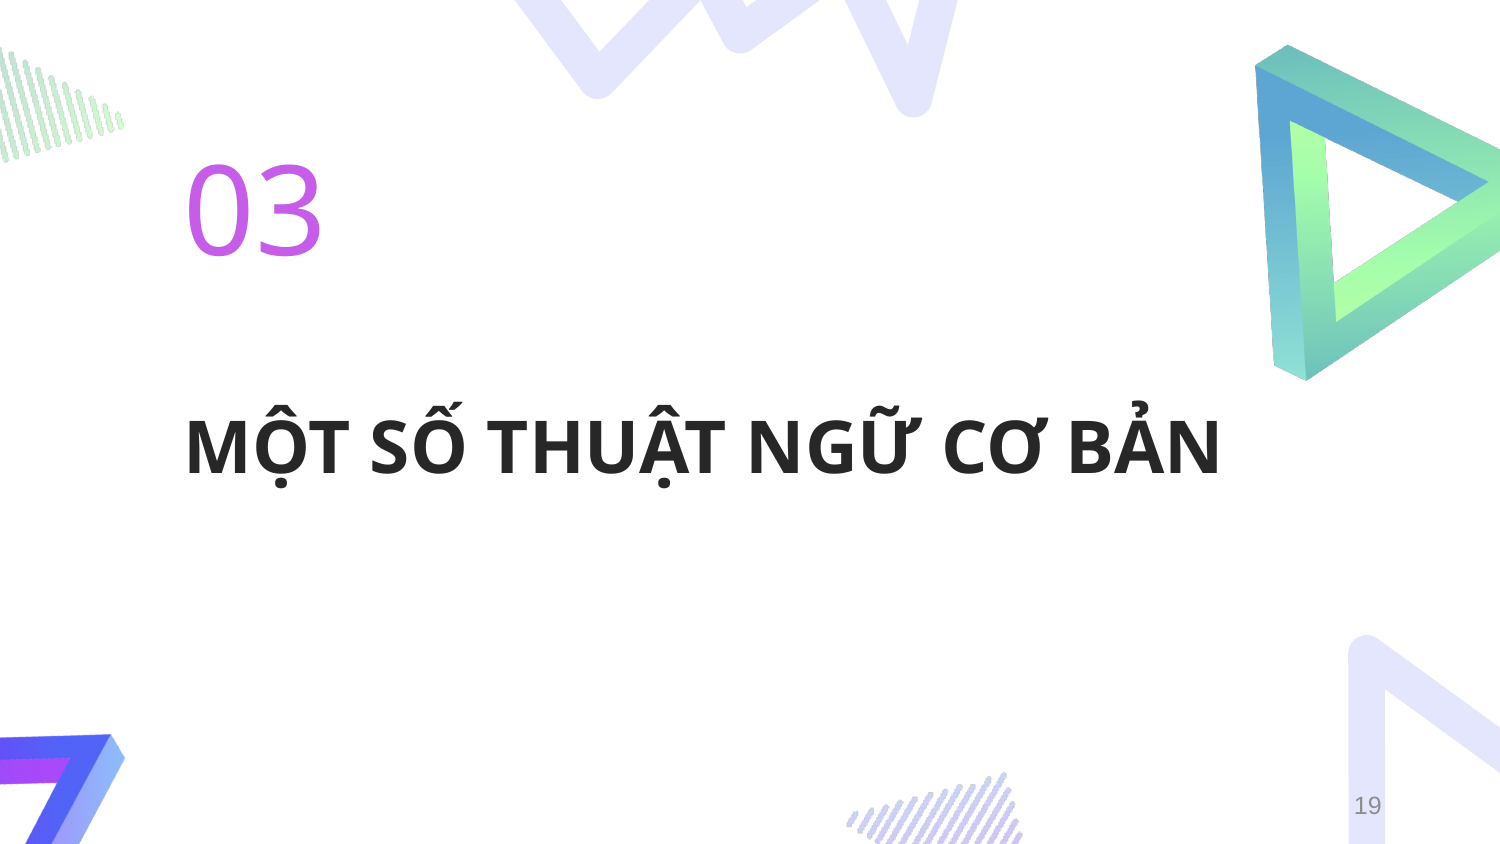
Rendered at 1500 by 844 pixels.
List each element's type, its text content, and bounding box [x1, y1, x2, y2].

slide_number 19 [1059, 782, 1397, 828]
picture [1228, 25, 1500, 390]
title 03 [168, 135, 400, 274]
picture [0, 708, 137, 844]
title MỘT SỐ THUẬT NGỮ CƠ BẢN [168, 334, 1273, 554]
